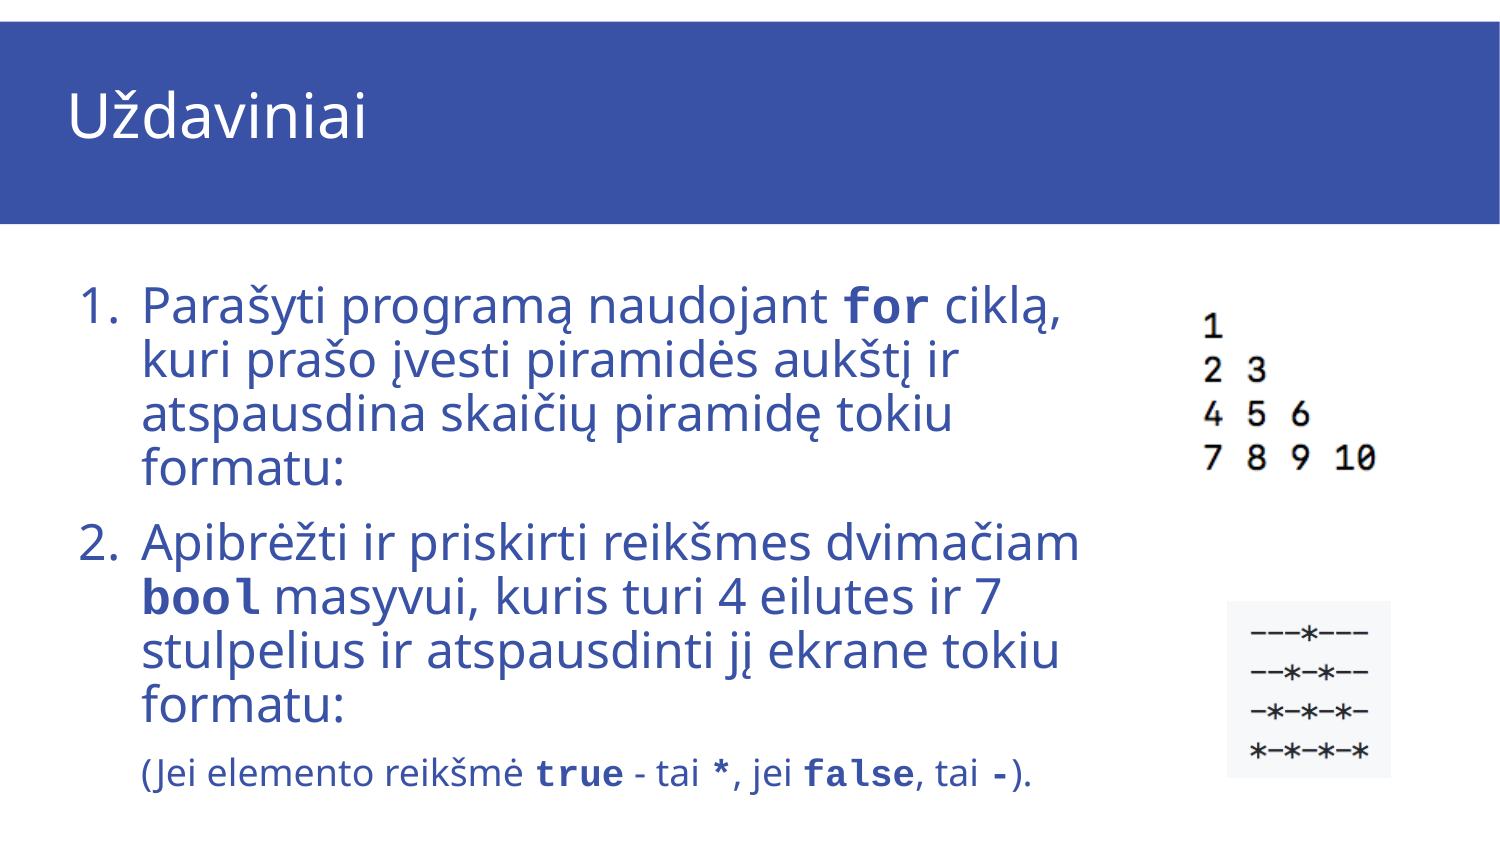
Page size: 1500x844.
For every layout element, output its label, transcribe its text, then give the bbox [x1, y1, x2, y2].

picture [1189, 310, 1428, 489]
list Parašyti programą naudojant for ciklą, kuri prašo įvesti piramidės aukštį ir atspausdina skaičių piramidę tokiu formatu: Apibrėžti ir priskirti reikšmes dvimačiam bool masyvui, kuris turi 4 eilutes ir 7 stulpelius ir atspausdinti jį ekrane tokiu formatu: (Jei elemento reikšmė true - tai *, jei false, tai -). [51, 265, 1157, 750]
picture [1227, 600, 1391, 779]
title Uždaviniai [51, 72, 1449, 167]
